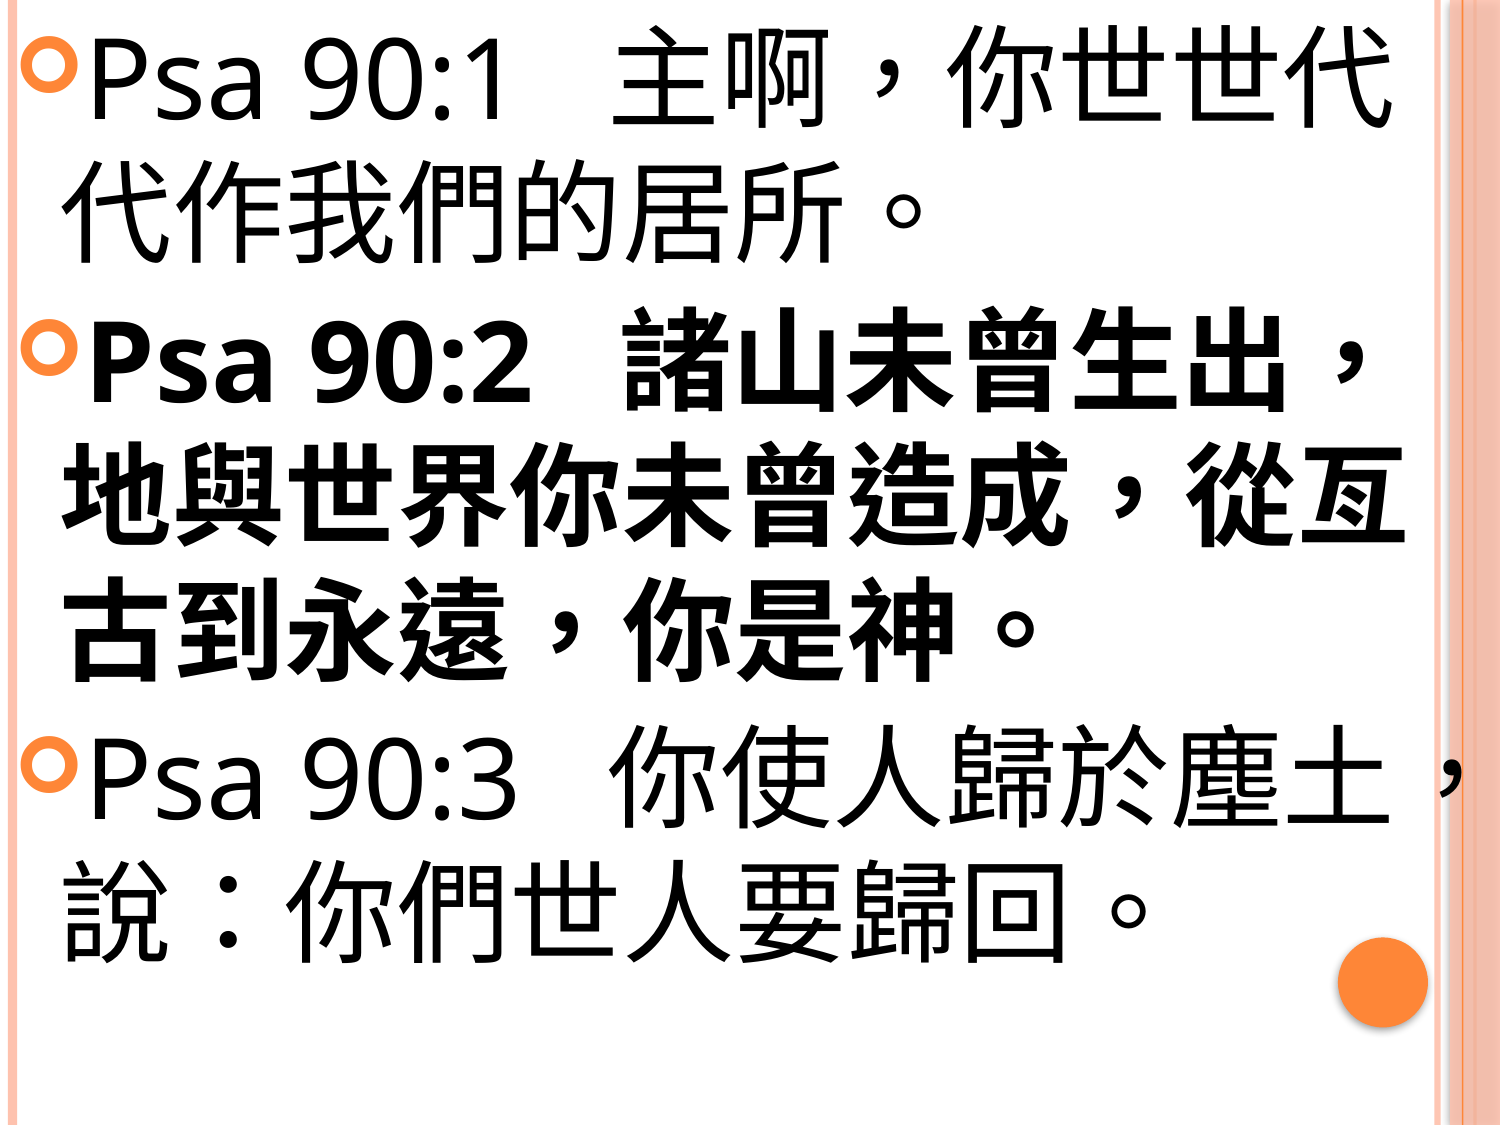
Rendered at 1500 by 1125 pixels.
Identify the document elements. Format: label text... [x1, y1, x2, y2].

list Psa 90:1 主啊，你世世代代作我們的居所。 Psa 90:2 諸山未曾生出，地與世界你未曾造成，從亙古到永遠，你是神。 Psa 90:3 你使人歸於塵土，說：你們世人要歸回。 [0, 0, 1500, 1125]
